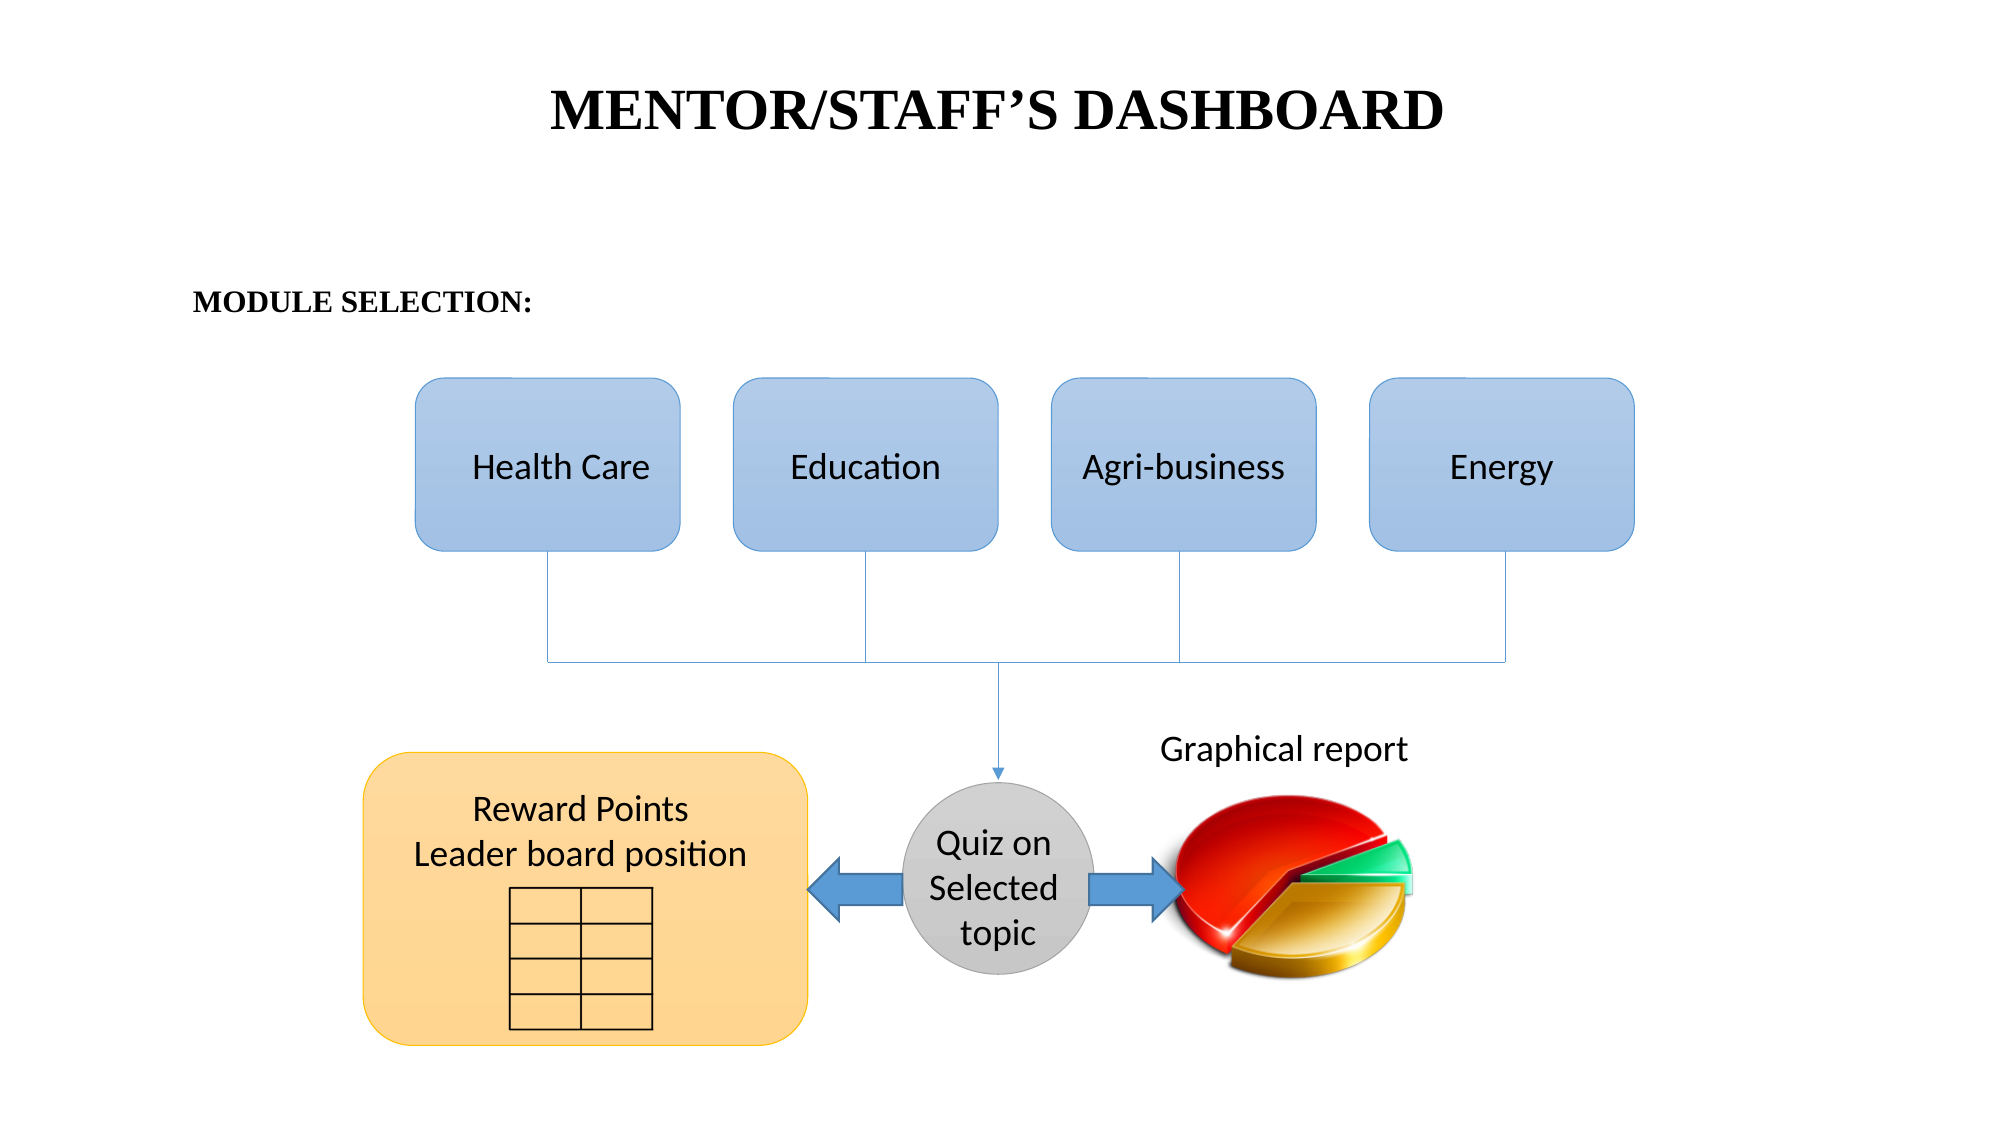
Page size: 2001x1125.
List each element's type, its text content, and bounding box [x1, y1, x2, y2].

text_box [948, 961, 1048, 975]
text_box [1050, 377, 1317, 552]
text_box [1368, 377, 1635, 552]
text_box Health Care [443, 434, 681, 494]
text_box Agri-business [1065, 434, 1303, 494]
text_box [732, 377, 999, 552]
text_box Quiz on Selected topic [879, 810, 1117, 961]
text_box [806, 855, 904, 924]
picture [508, 886, 654, 1031]
text_box [930, 782, 1066, 810]
text_box MODULE SELECTION: [0, 274, 808, 327]
text_box [362, 751, 809, 1046]
text_box MENTOR/STAFF’S DASHBOARD [515, 63, 1481, 149]
text_box Energy [1383, 434, 1621, 494]
text_box Education [747, 434, 985, 494]
text_box Graphical report [1136, 716, 1432, 777]
picture [1152, 756, 1417, 1021]
text_box Reward Points Leader board position [388, 776, 773, 882]
text_box [414, 377, 681, 552]
text_box [1088, 855, 1152, 924]
